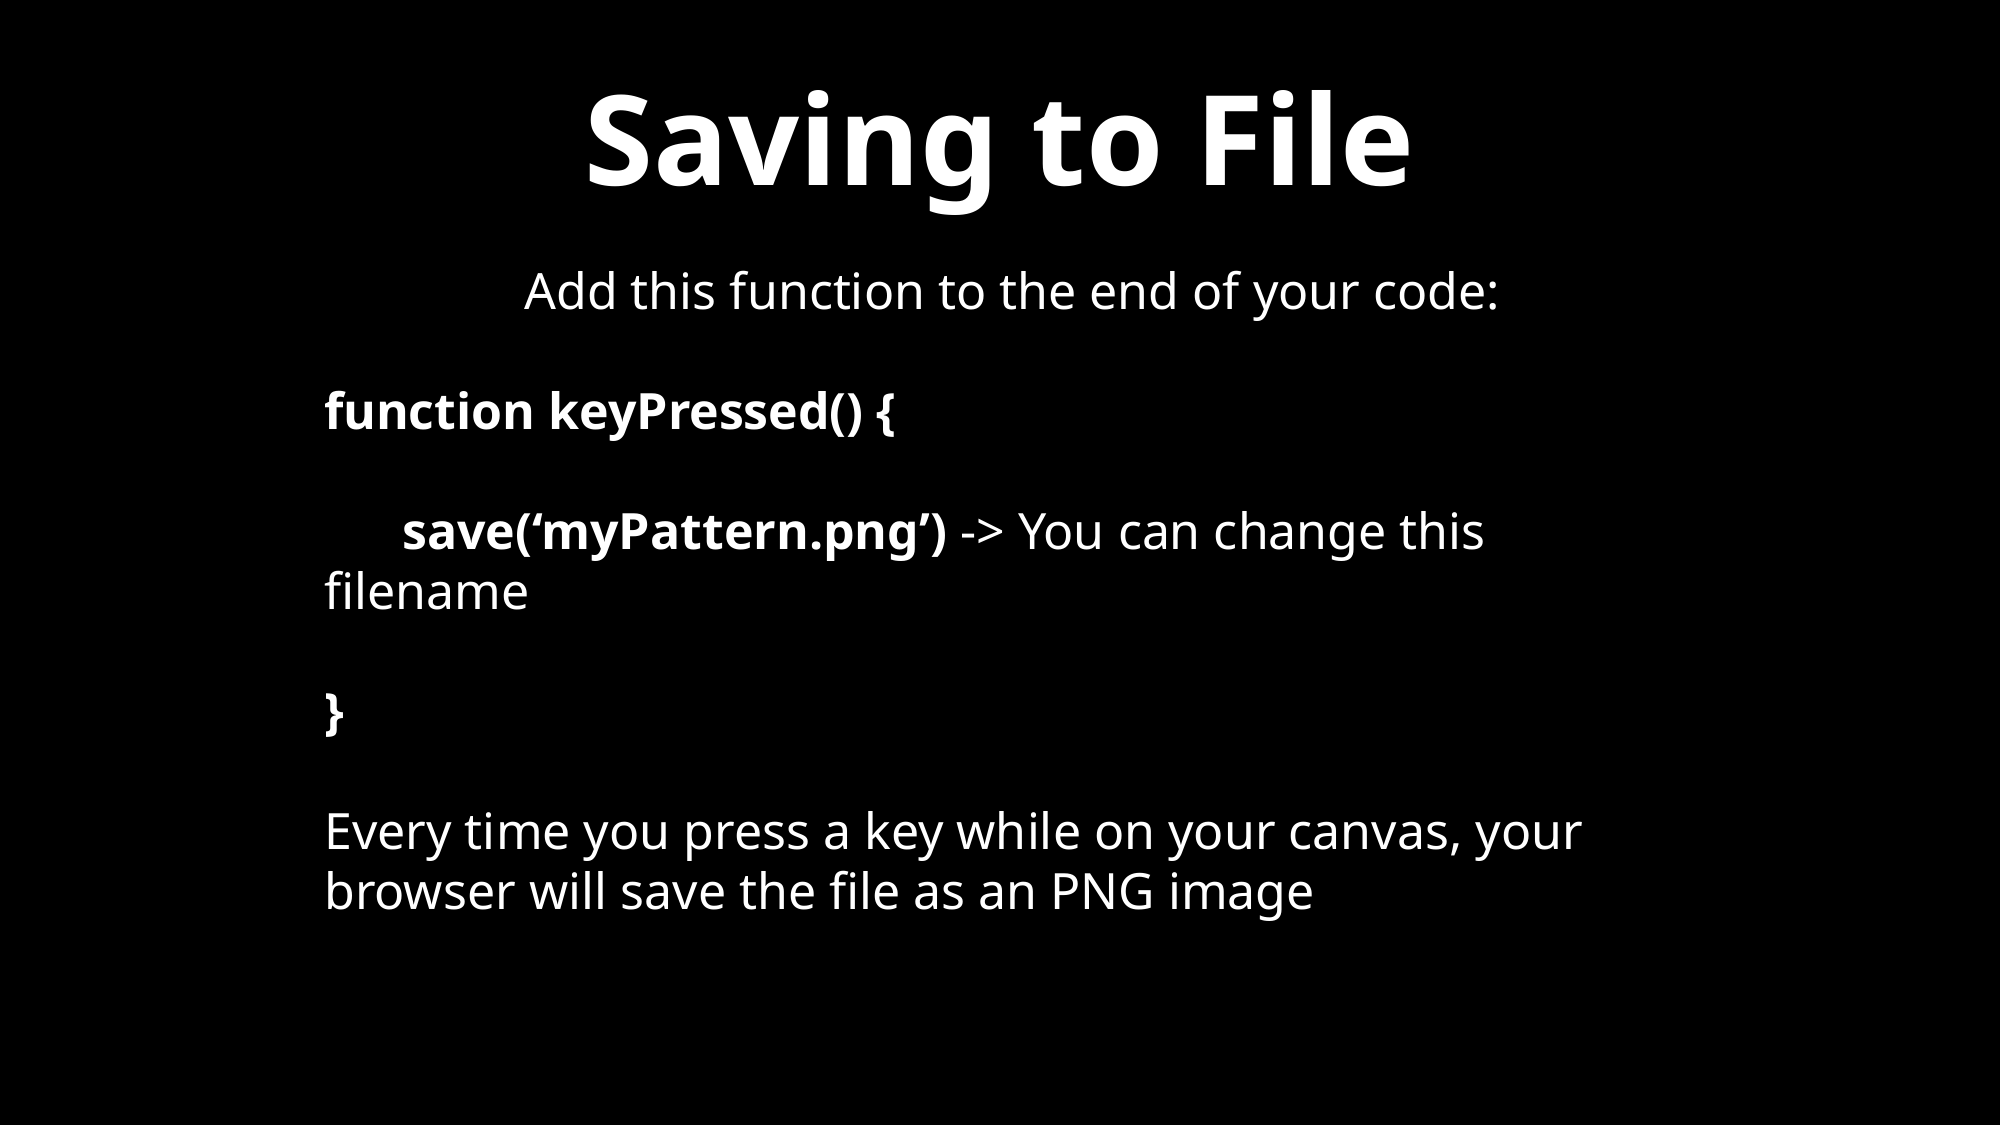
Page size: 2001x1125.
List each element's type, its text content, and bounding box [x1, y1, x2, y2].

text_box Add this function to the end of your code: function keyPressed() { save(‘myPattern.png’) -> You can change this filename } Every time you press a key while on your canvas, your browser will save the file as an PNG image [309, 251, 1716, 927]
text_box Saving to File [371, 53, 1629, 218]
